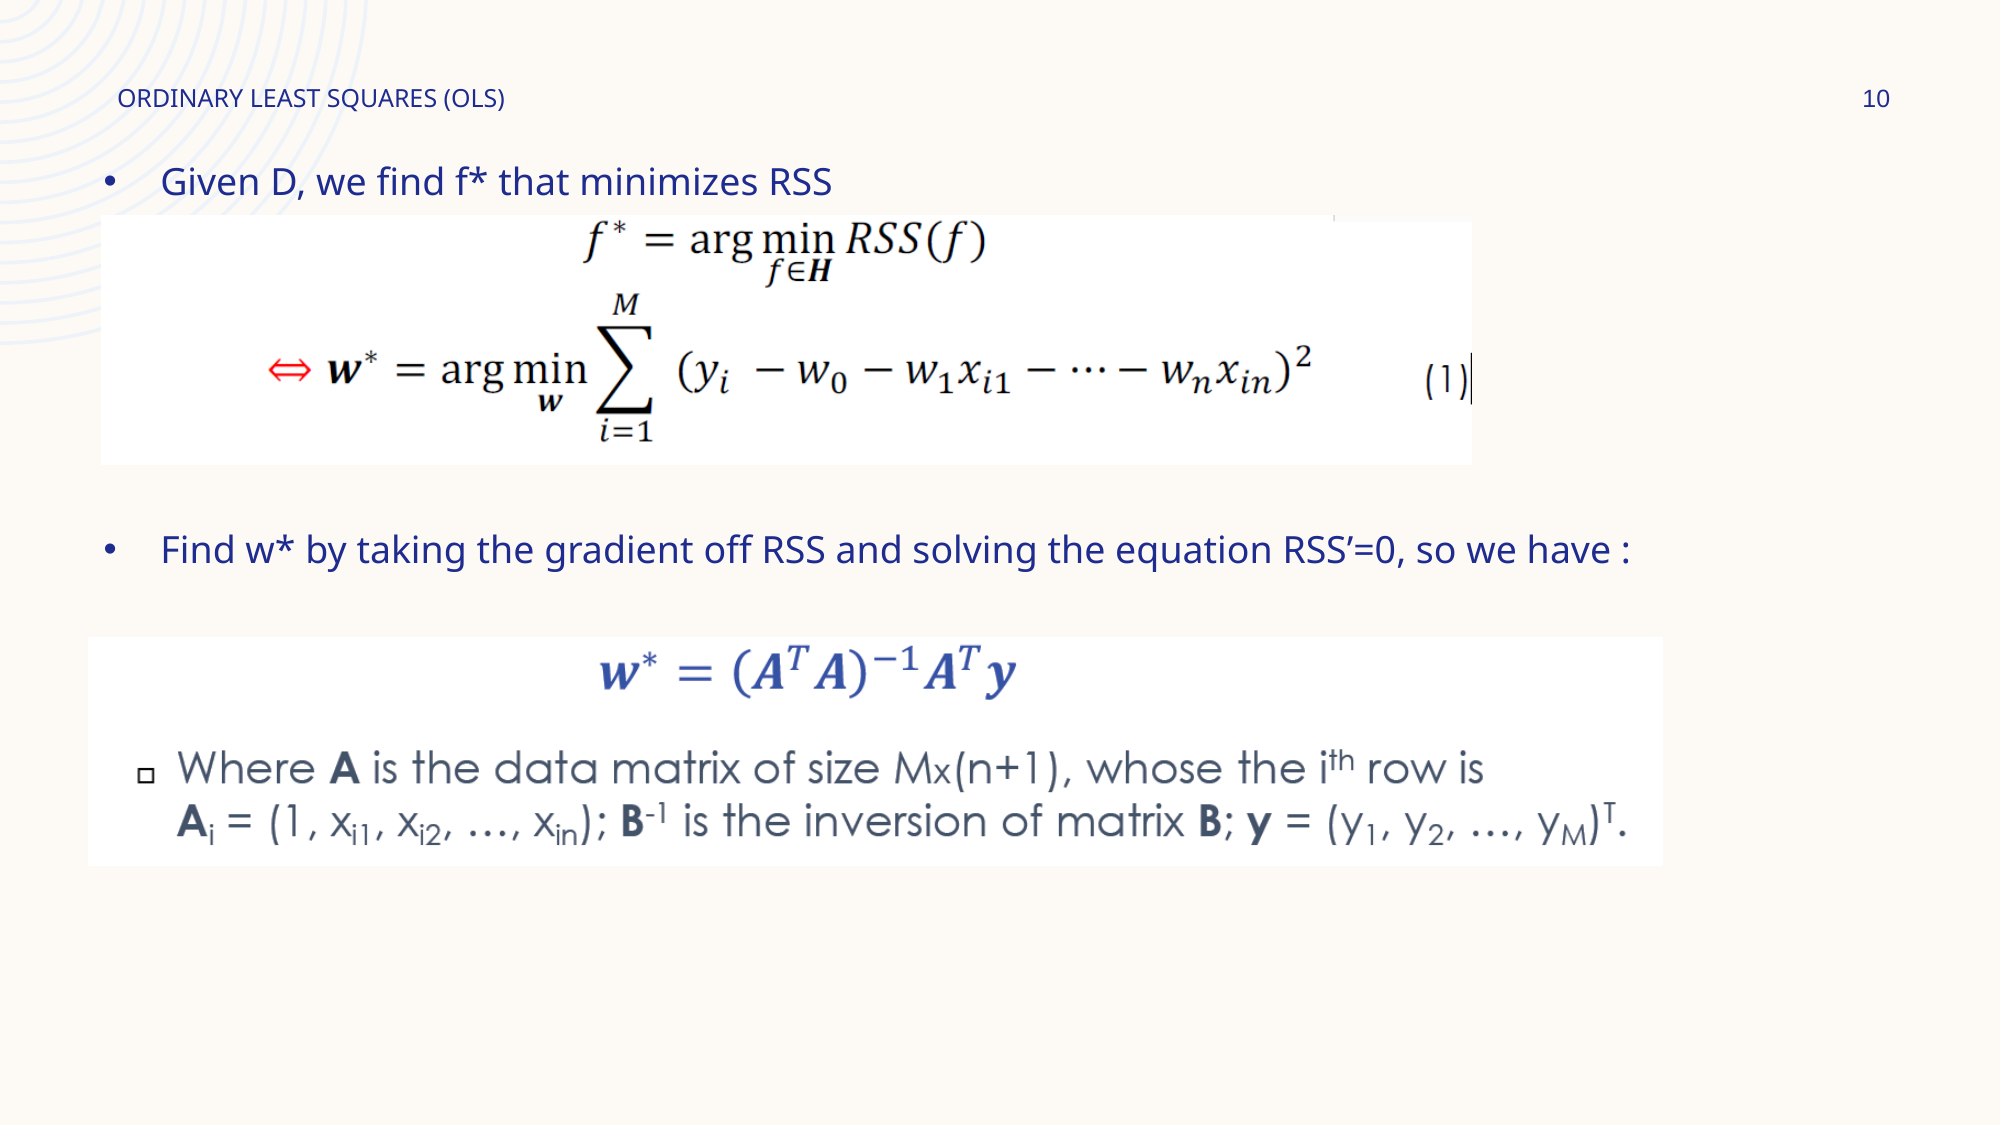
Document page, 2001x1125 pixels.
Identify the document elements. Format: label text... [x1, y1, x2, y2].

footer ORDINARY LEAST SQUARES (OLS) [101, 75, 627, 120]
picture [101, 215, 1472, 465]
slide_number 10 [1795, 75, 1958, 120]
list Given D, we find f* that minimizes RSS Find w* by taking the gradient off RSS and solving the equation RSS’=0, so we have : [88, 150, 1958, 1069]
picture [88, 637, 1663, 866]
